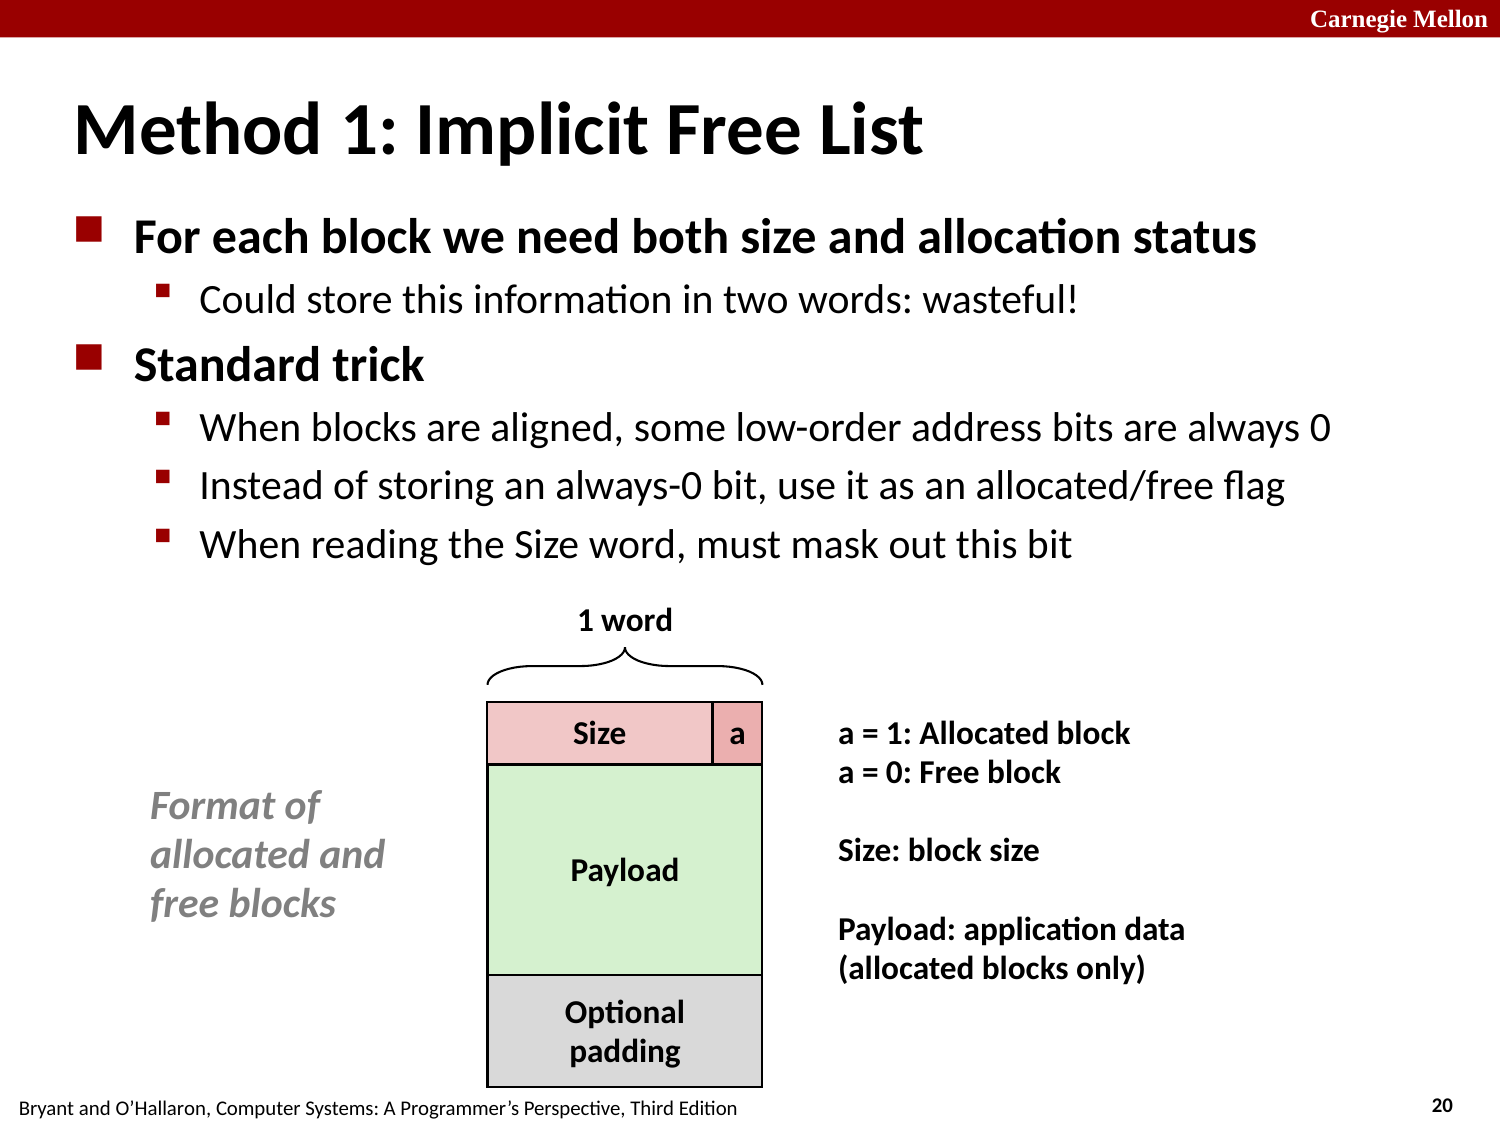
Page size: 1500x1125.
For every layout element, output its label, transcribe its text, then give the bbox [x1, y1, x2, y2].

text_box Size [487, 702, 712, 764]
text_box 1 word [562, 592, 688, 647]
text_box Optional padding [487, 975, 763, 1088]
text_box a [712, 702, 763, 765]
list For each block we need both size and allocation status Could store this information in two words: wasteful! Standard trick When blocks are aligned, some low-order address bits are always 0 Instead of storing an always-0 bit, use it as an allocated/free flag When reading the Size word, must mask out this bit [62, 195, 1417, 551]
text_box [487, 647, 763, 685]
text_box Payload [487, 764, 763, 975]
text_box a = 1: Allocated block a = 0: Free block Size: block size Payload: application data (allocated blocks only) [823, 705, 1202, 1034]
title Method 1: Implicit Free List [58, 77, 1141, 172]
text_box Format of allocated and free blocks [135, 772, 401, 935]
